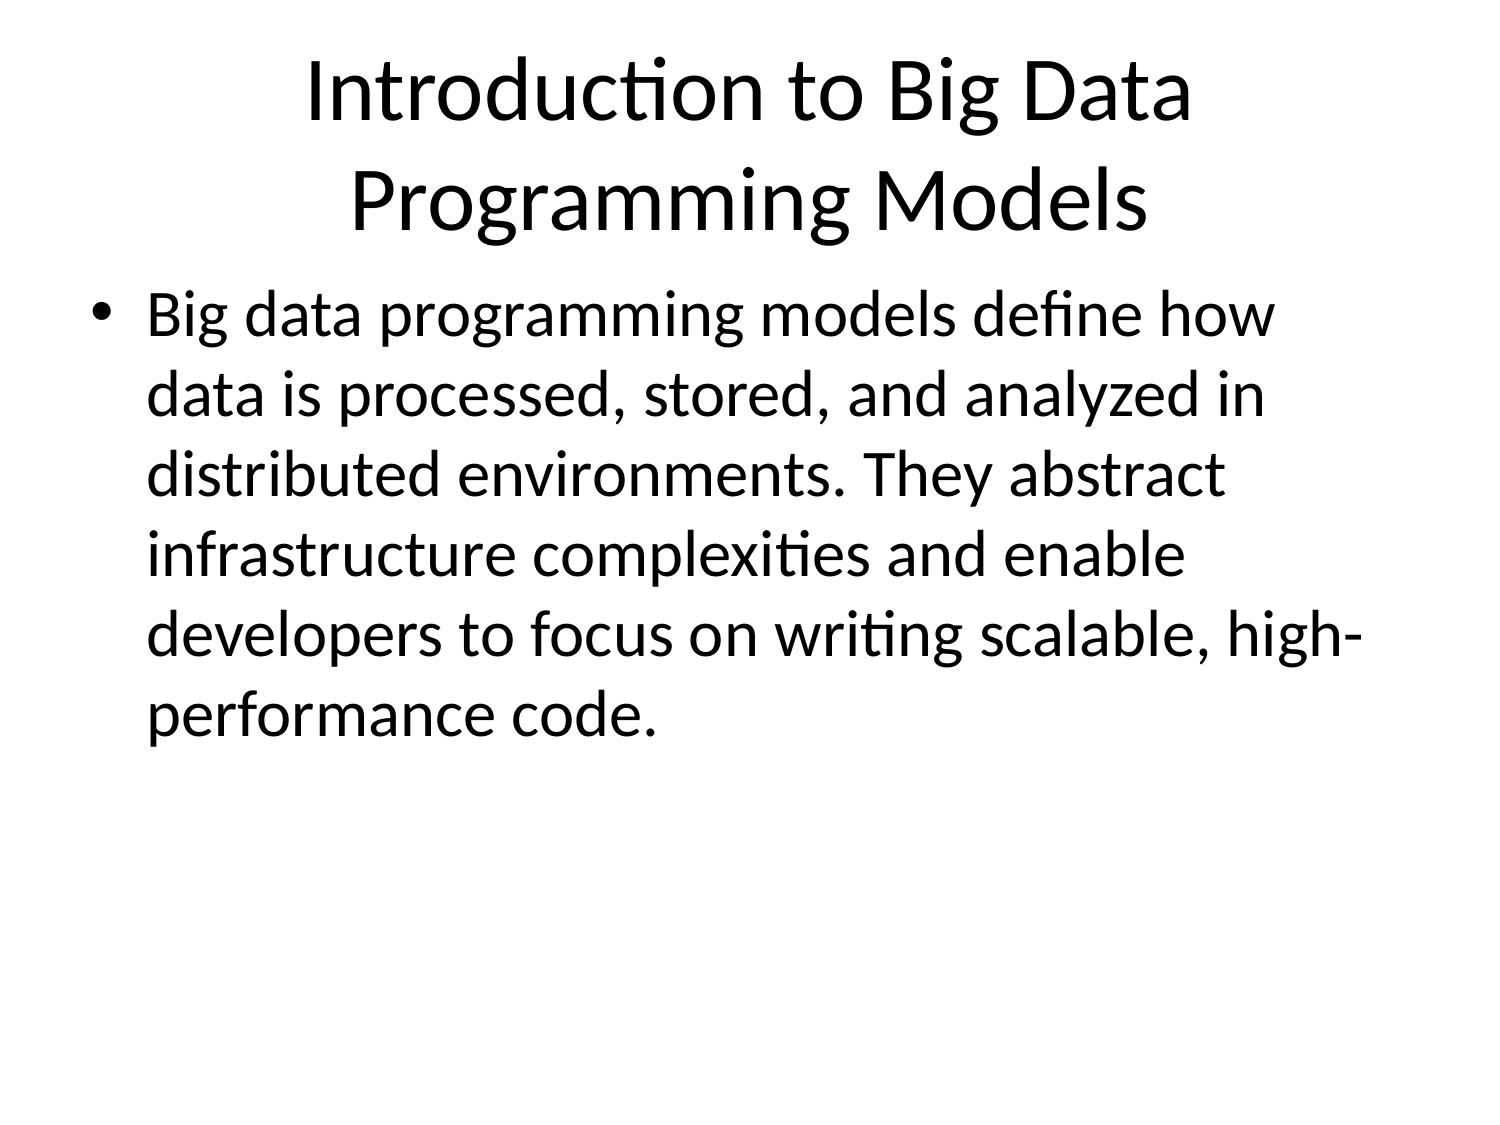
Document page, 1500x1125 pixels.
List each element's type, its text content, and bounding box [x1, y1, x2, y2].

list Big data programming models define how data is processed, stored, and analyzed in distributed environments. They abstract infrastructure complexities and enable developers to focus on writing scalable, high-performance code. [75, 262, 1425, 1005]
title Introduction to Big Data Programming Models [75, 45, 1425, 233]
